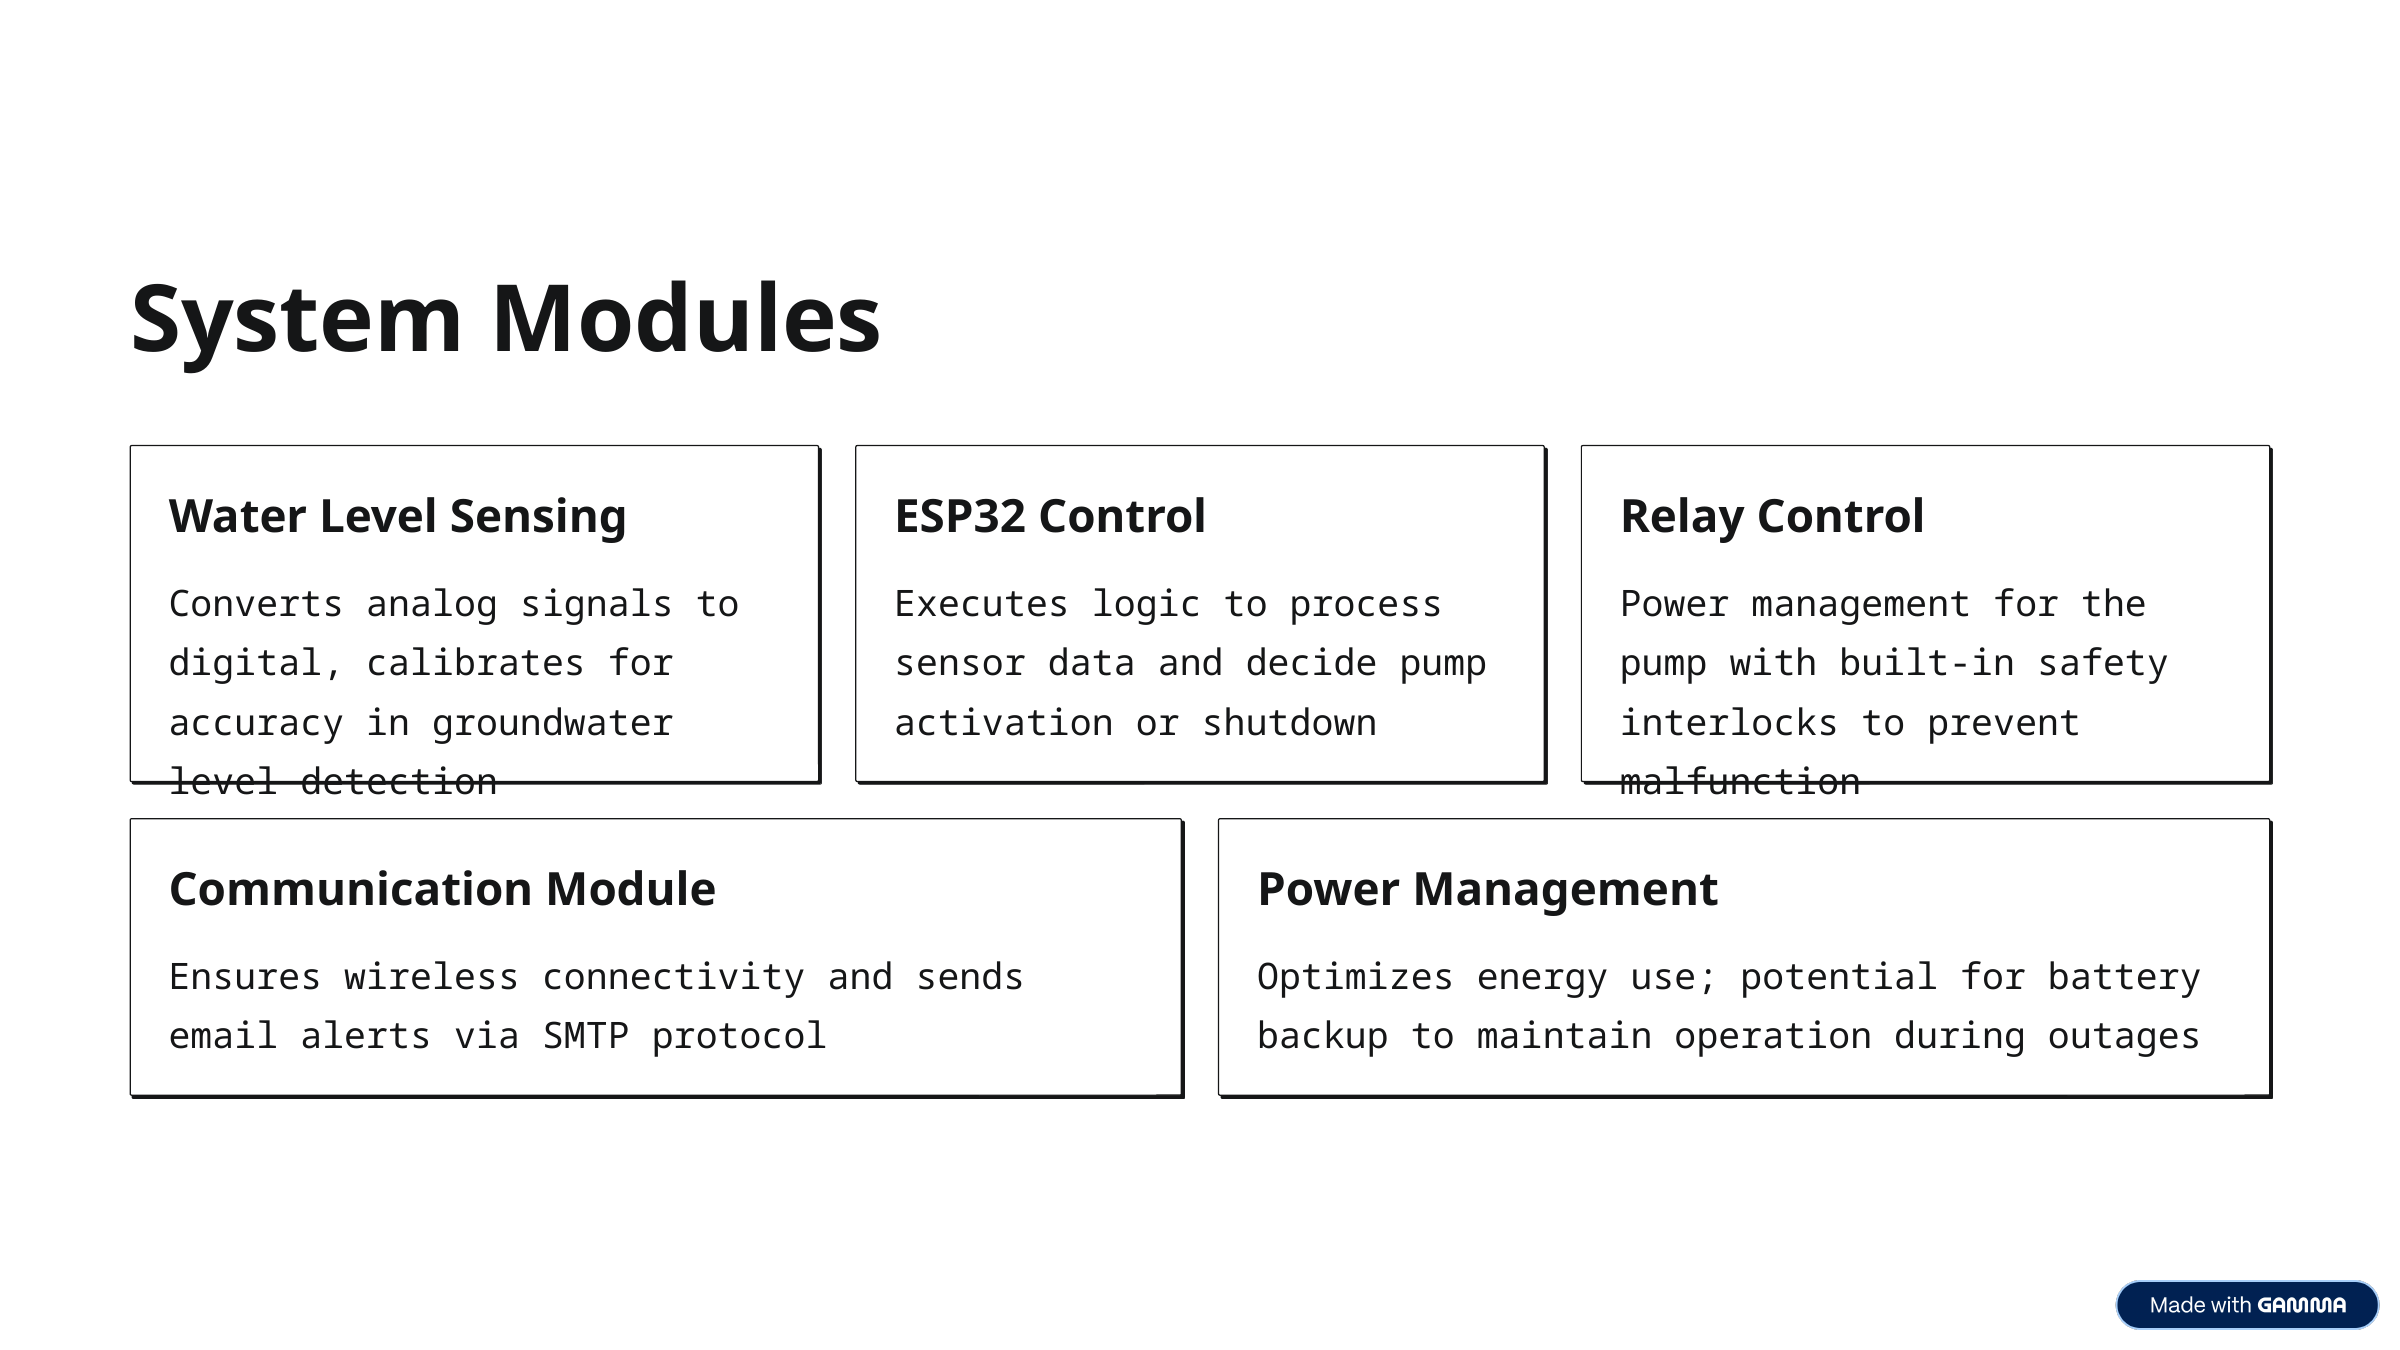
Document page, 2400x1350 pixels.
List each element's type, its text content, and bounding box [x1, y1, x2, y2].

text_box [1218, 818, 2270, 1096]
text_box [1581, 445, 2270, 782]
text_box Water Level Sensing [168, 483, 687, 543]
text_box Relay Control [1619, 483, 2085, 543]
text_box System Modules [130, 254, 1061, 372]
text_box Power Management [1256, 857, 1766, 916]
text_box Communication Module [168, 857, 771, 916]
text_box Ensures wireless connectivity and sends email alerts via SMTP protocol [168, 937, 1143, 1057]
text_box ESP32 Control [894, 483, 1360, 543]
text_box Power management for the pump with built-in safety interlocks to prevent malfunction [1619, 564, 2232, 743]
text_box [130, 818, 1182, 1096]
text_box [855, 445, 1545, 782]
text_box Converts analog signals to digital, calibrates for accuracy in groundwater level detection [168, 564, 781, 743]
text_box [130, 445, 819, 782]
text_box Executes logic to process sensor data and decide pump activation or shutdown [894, 564, 1506, 743]
text_box Optimizes energy use; potential for battery backup to maintain operation during outages [1256, 937, 2232, 1057]
picture [2106, 1271, 2389, 1339]
